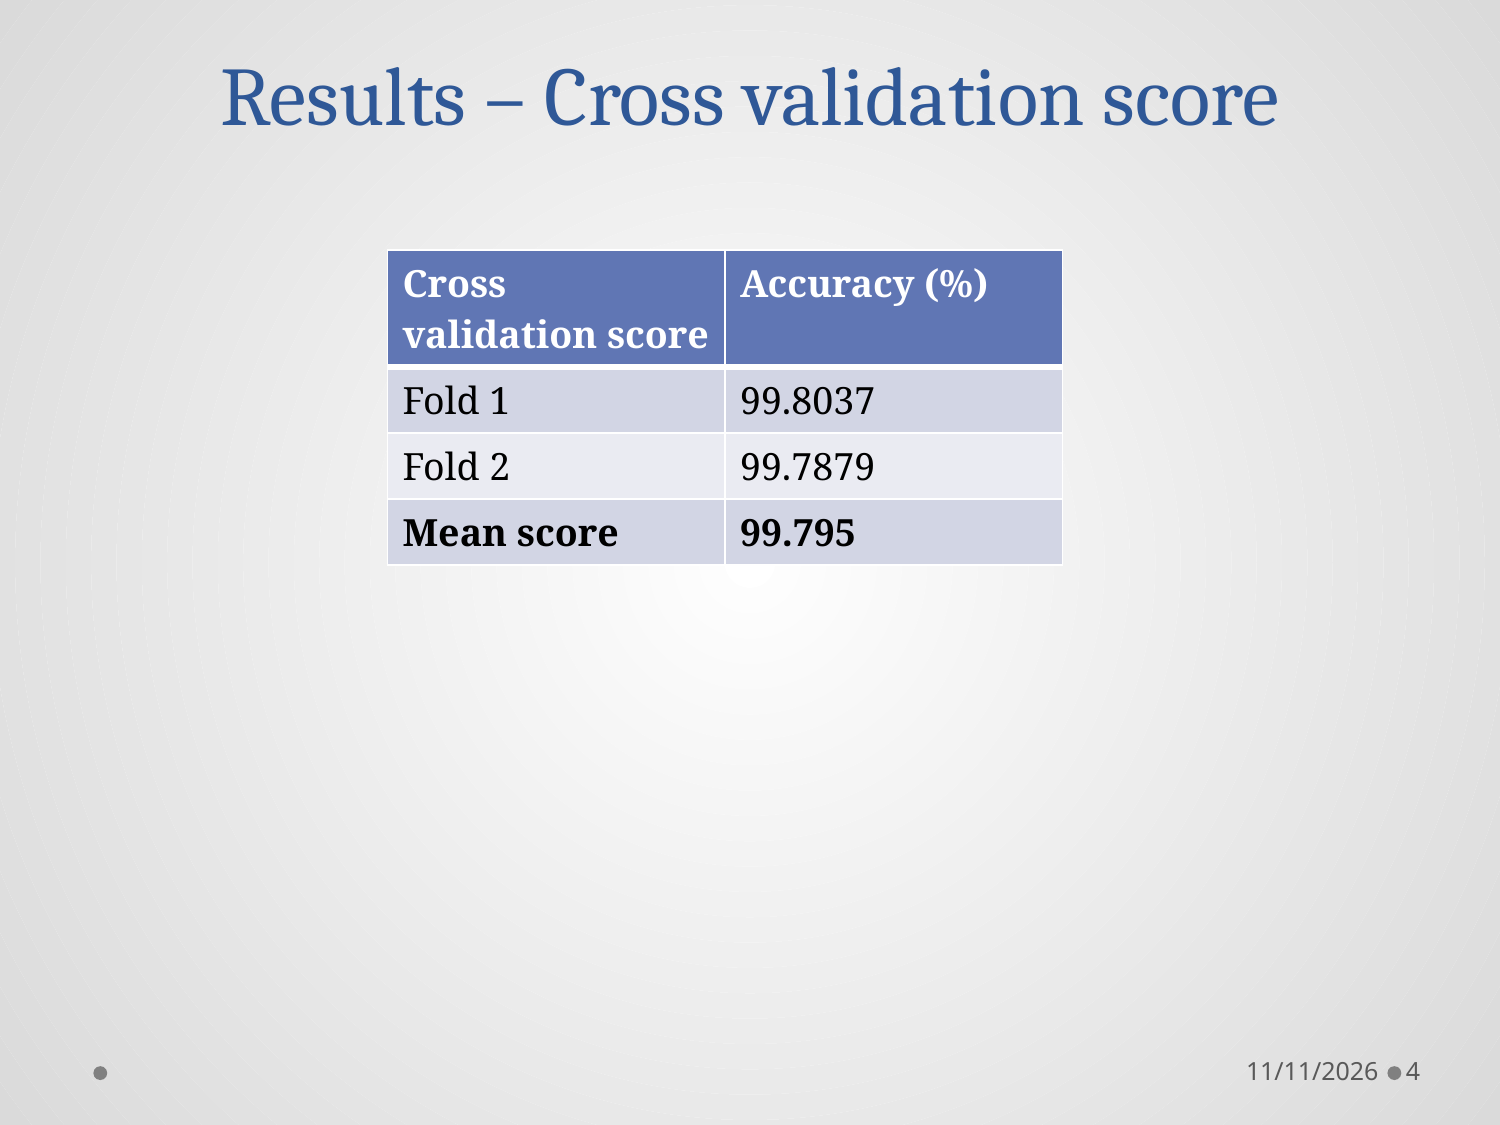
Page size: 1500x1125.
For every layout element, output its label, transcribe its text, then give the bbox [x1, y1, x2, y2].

table_cell Fold 2 [388, 434, 724, 498]
table_cell Mean score [388, 500, 724, 564]
table_header Cross validation score [388, 251, 724, 364]
table_cell 99.7879 [726, 434, 1062, 498]
table_header Accuracy (%) [726, 251, 1062, 364]
title Results – Cross validation score [75, 12, 1425, 150]
table_cell 99.8037 [726, 370, 1062, 432]
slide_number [1043, 1042, 1386, 1103]
slide_number 4 [1401, 1042, 1494, 1103]
table_cell Fold 1 [388, 370, 724, 432]
table_cell 99.795 [726, 500, 1062, 564]
